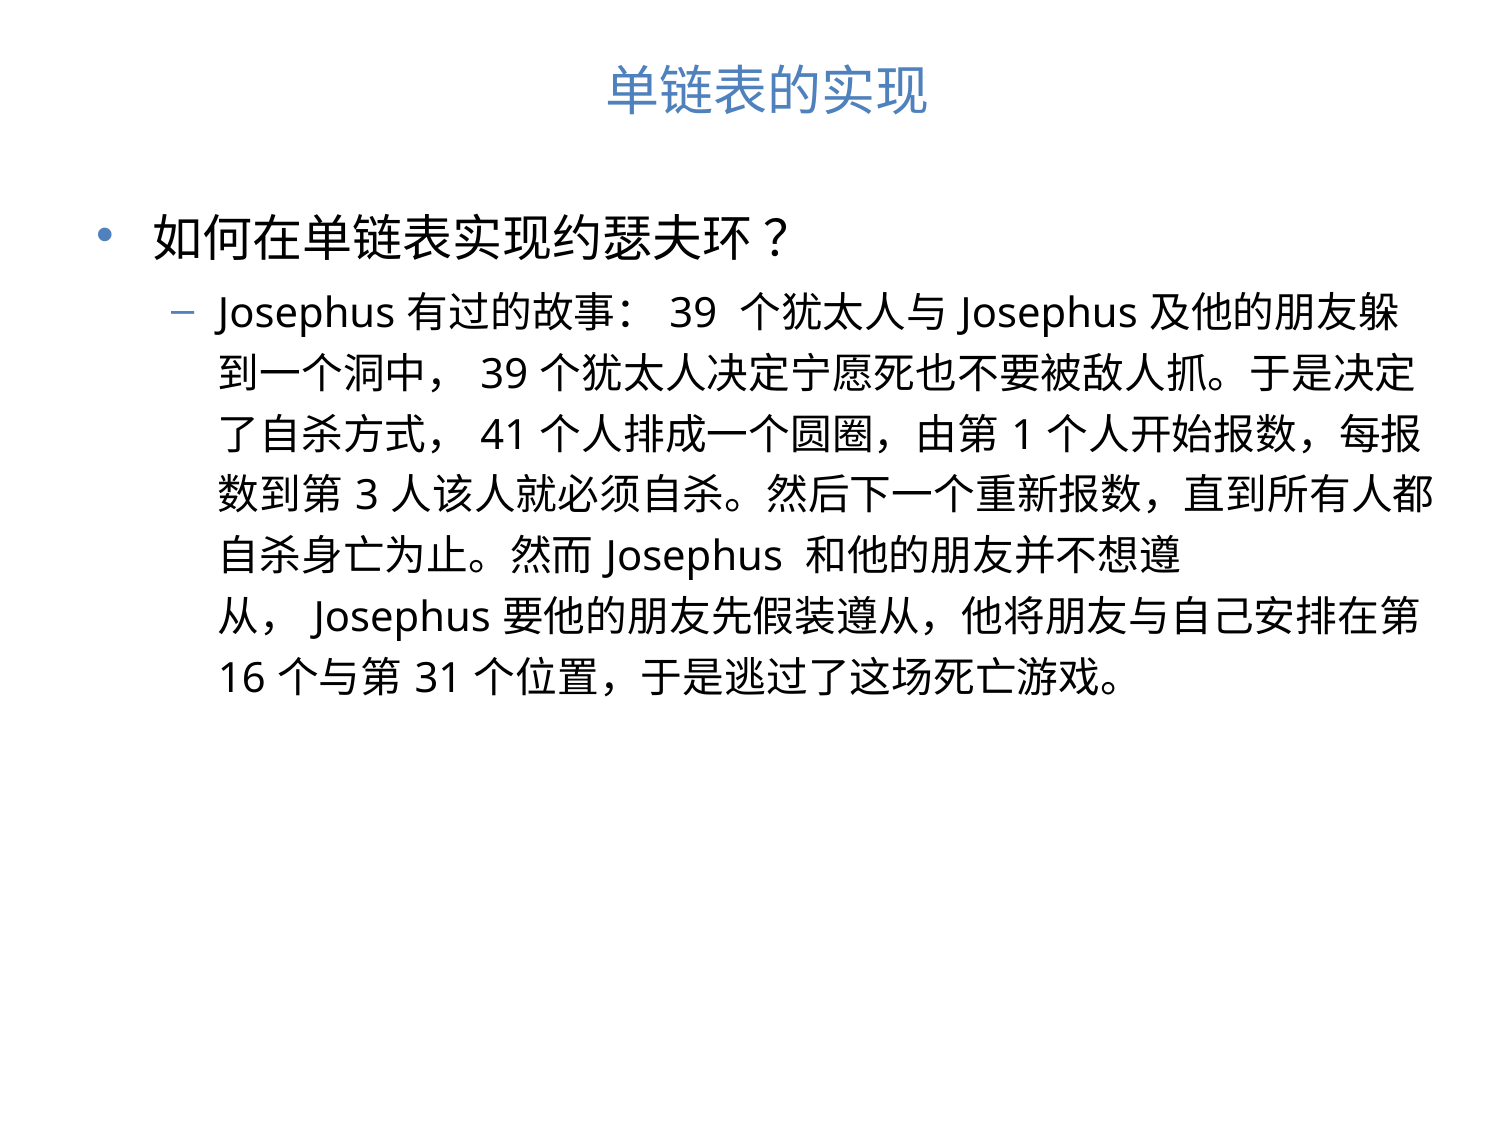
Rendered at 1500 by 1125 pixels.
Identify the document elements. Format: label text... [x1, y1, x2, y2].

title 单链表的实现 [81, 39, 1455, 134]
list 如何在单链表实现约瑟夫环 ？ Josephus有过的故事：39 个犹太人与Josephus及他的朋友躲到一个洞中，39个犹太人决定宁愿死也不要被敌人抓。于是决定了自杀方式，41个人排成一个圆圈，由第1个人开始报数，每报数到第3人该人就必须自杀。然后下一个重新报数，直到所有人都自杀身亡为止。然而Josephus 和他的朋友并不想遵从，Josephus要他的朋友先假装遵从，他将朋友与自己安排在第16个与第31个位置，于是逃过了这场死亡游戏。 [81, 190, 1455, 1084]
